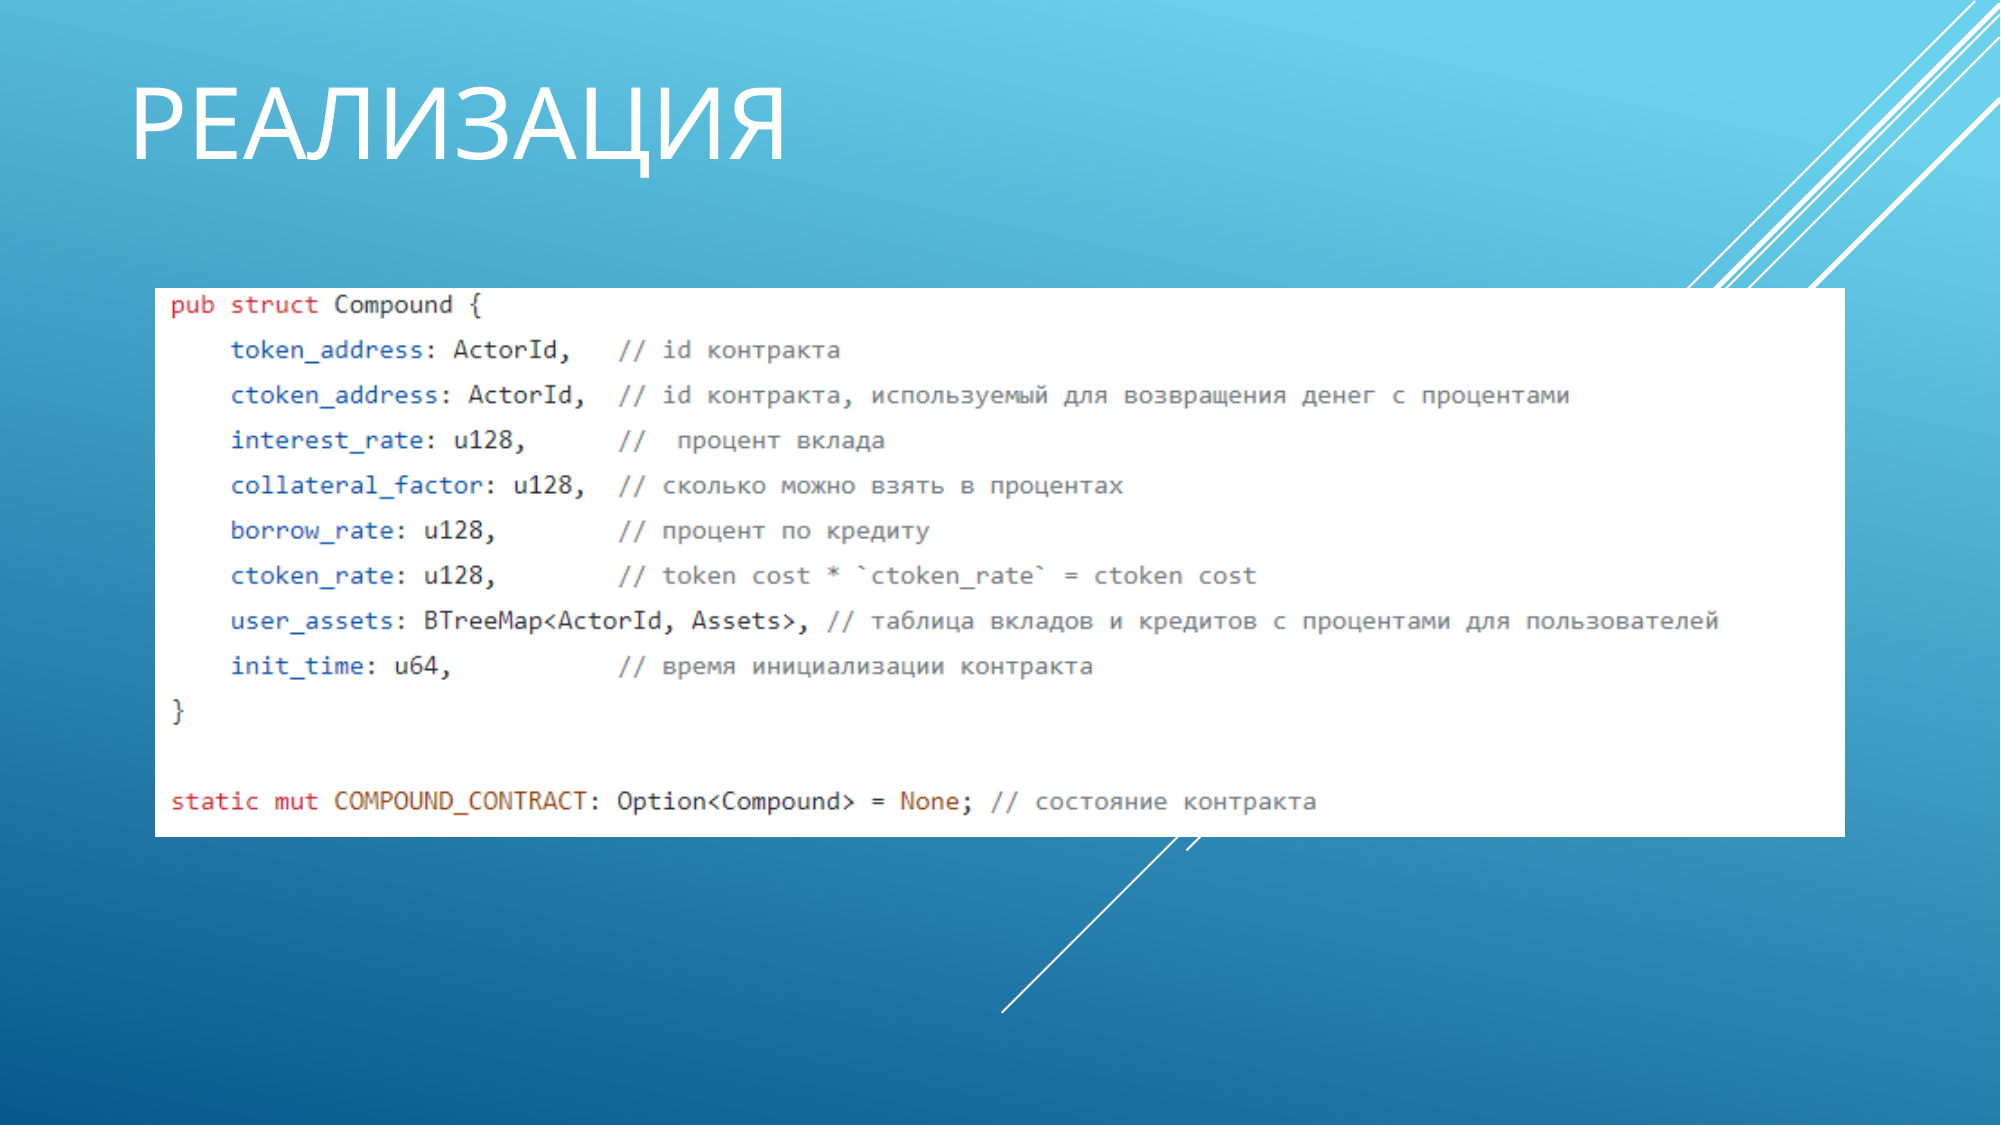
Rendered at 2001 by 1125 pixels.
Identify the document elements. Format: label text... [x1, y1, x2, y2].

title Реализация [112, 0, 1425, 188]
picture [154, 287, 1845, 838]
